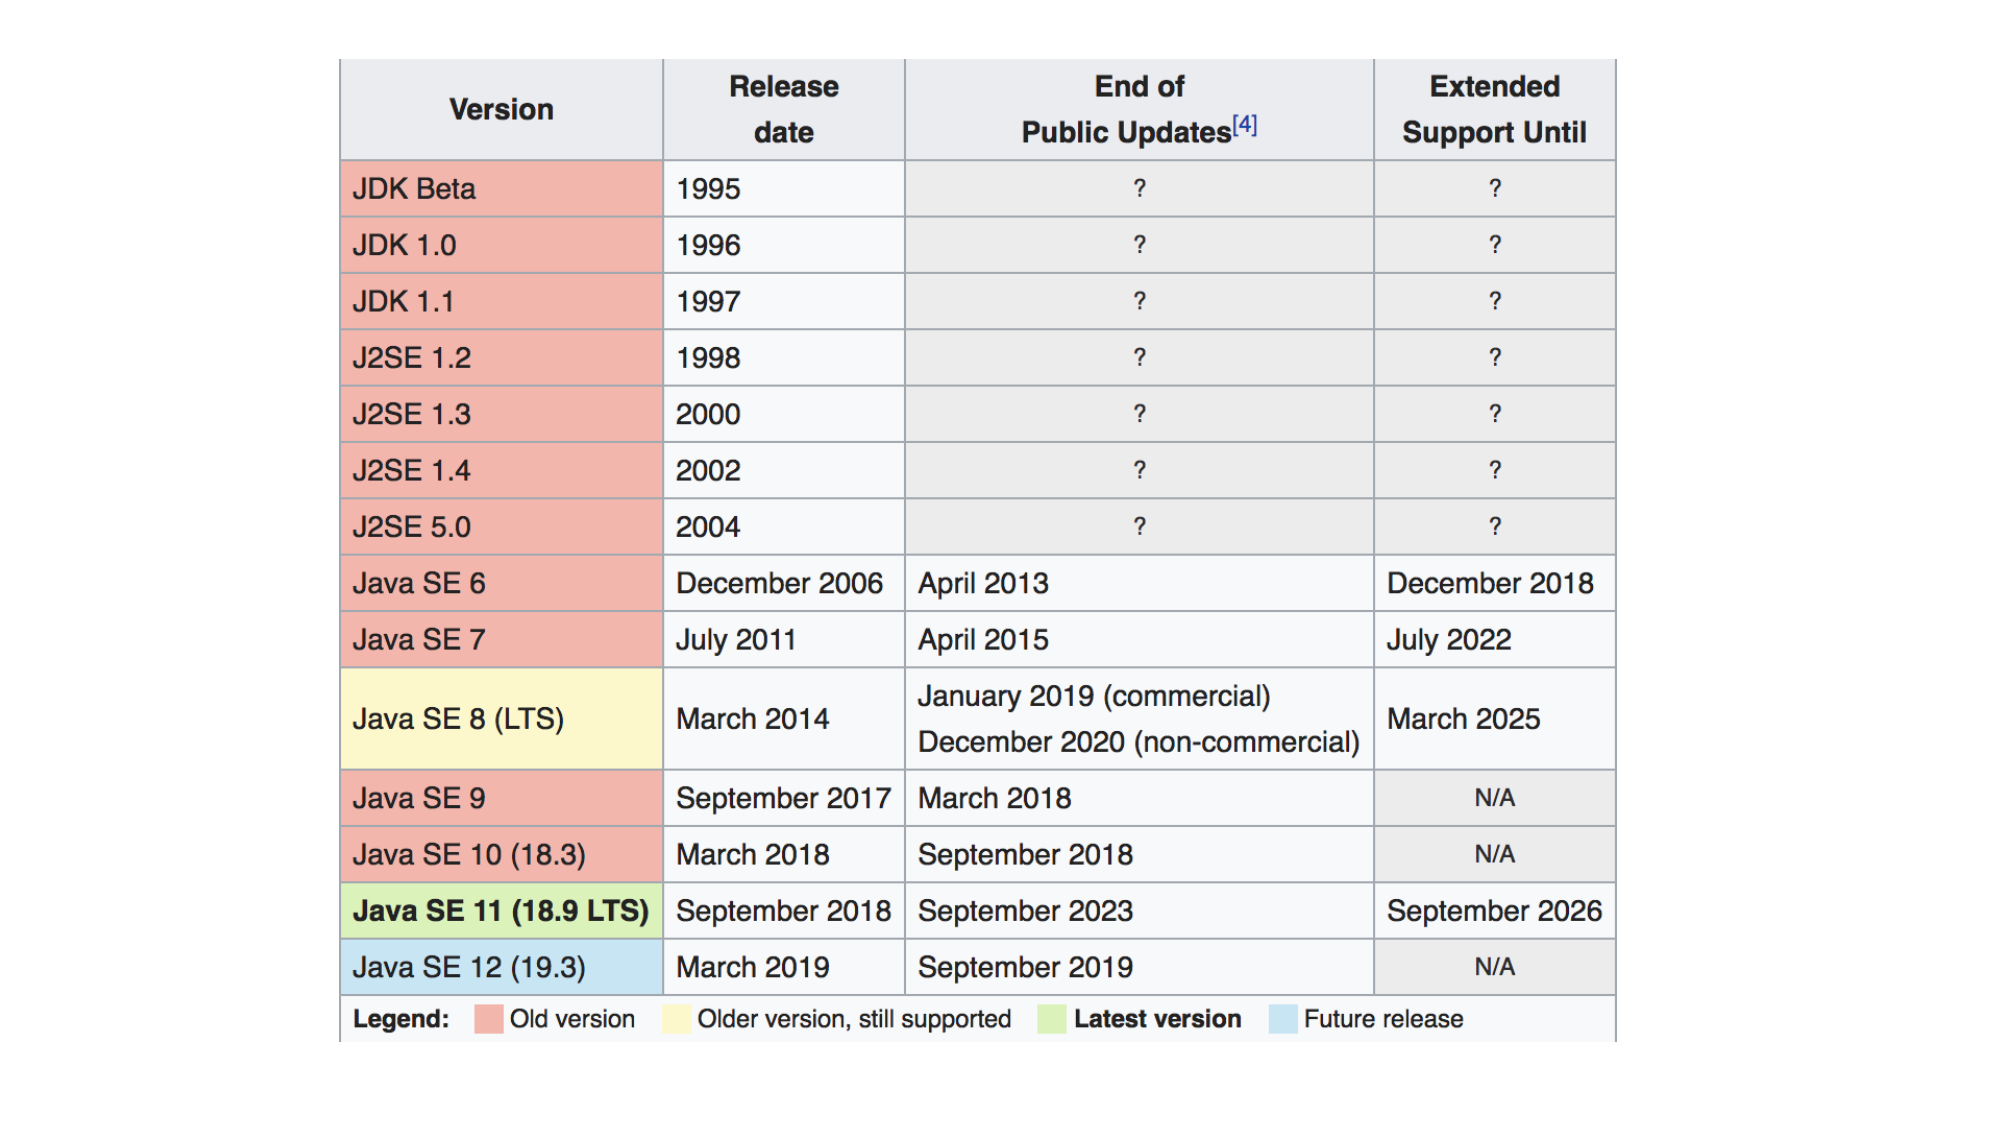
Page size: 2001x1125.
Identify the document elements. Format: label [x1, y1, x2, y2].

picture [339, 59, 1617, 1042]
